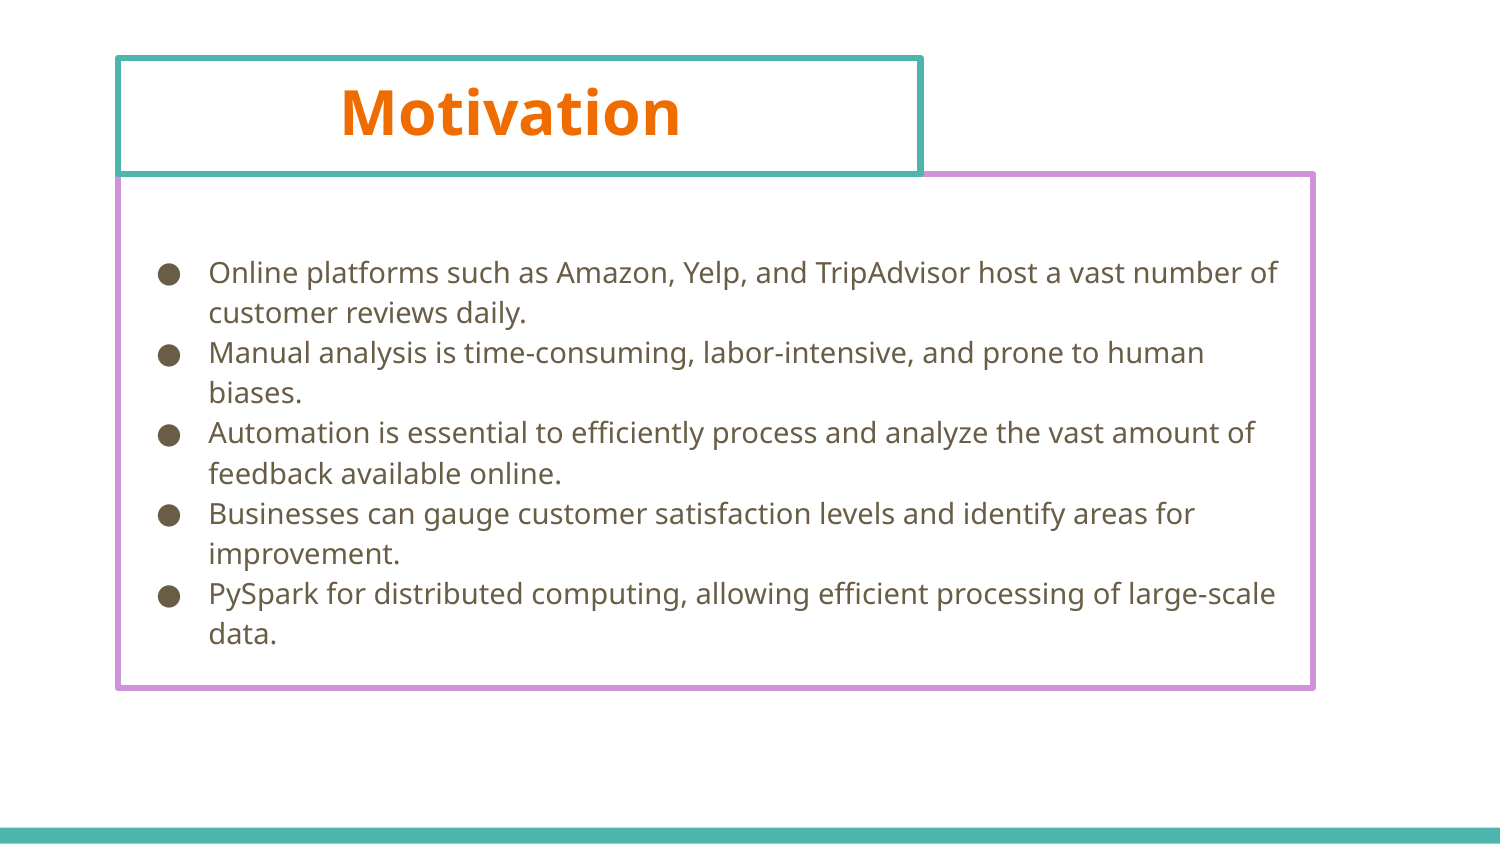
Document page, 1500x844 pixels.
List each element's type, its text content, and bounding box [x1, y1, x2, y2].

list Online platforms such as Amazon, Yelp, and TripAdvisor host a vast number of customer reviews daily. Manual analysis is time-consuming, labor-intensive, and prone to human biases. Automation is essential to efficiently process and analyze the vast amount of feedback available online. Businesses can gauge customer satisfaction levels and identify areas for improvement. PySpark for distributed computing, allowing efficient processing of large-scale data. [118, 174, 1314, 688]
title Motivation [118, 58, 921, 175]
